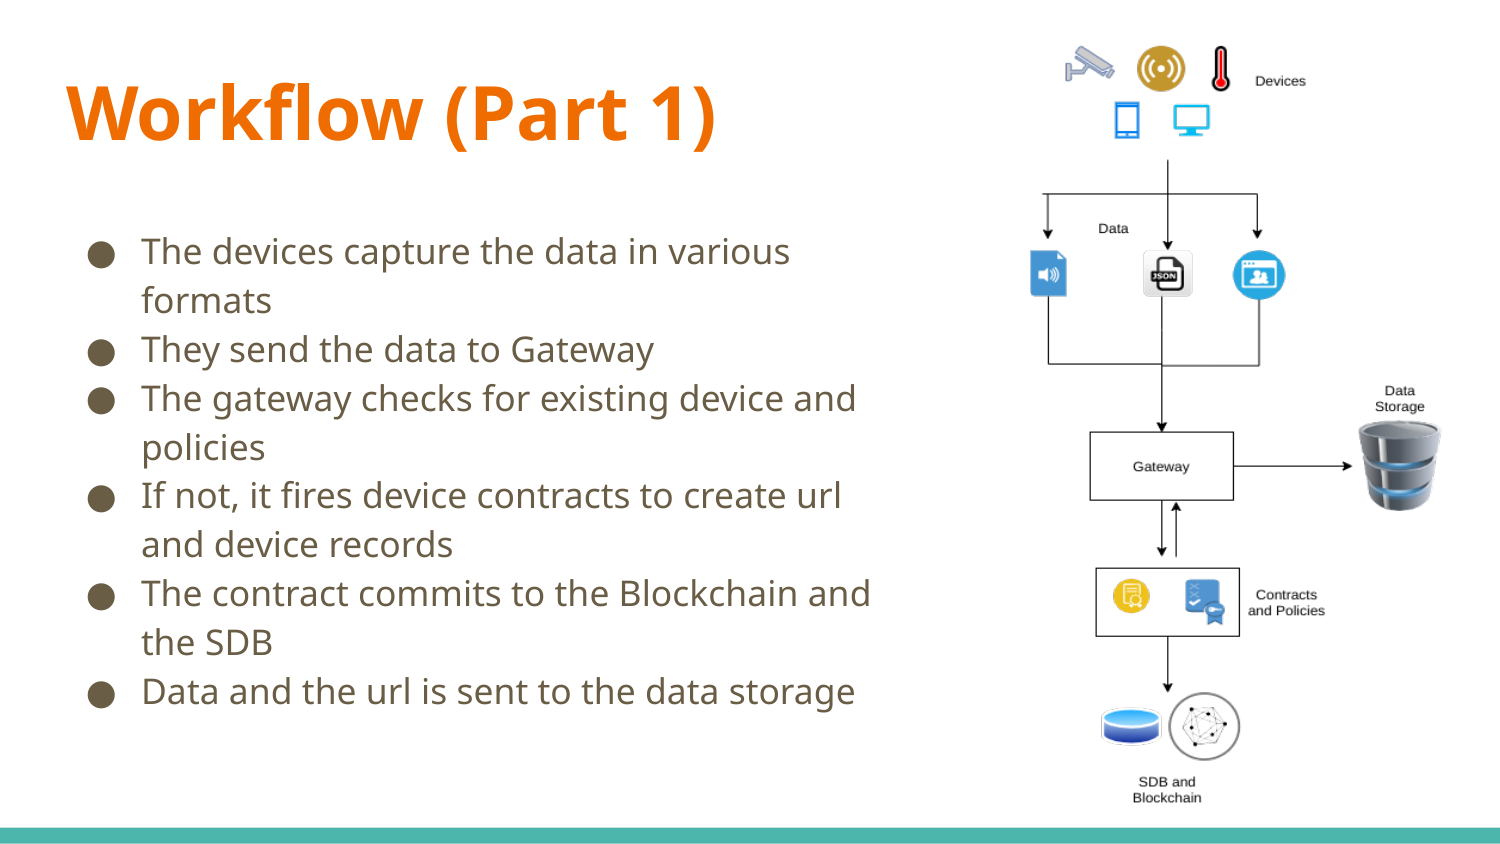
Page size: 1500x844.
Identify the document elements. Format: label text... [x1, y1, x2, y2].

list The devices capture the data in various formats They send the data to Gateway The gateway checks for existing device and policies If not, it fires device contracts to create url and device records The contract commits to the Blockchain and the SDB Data and the url is sent to the data storage [51, 207, 910, 750]
picture [1029, 11, 1450, 807]
title Workflow (Part 1) [51, 50, 1024, 165]
